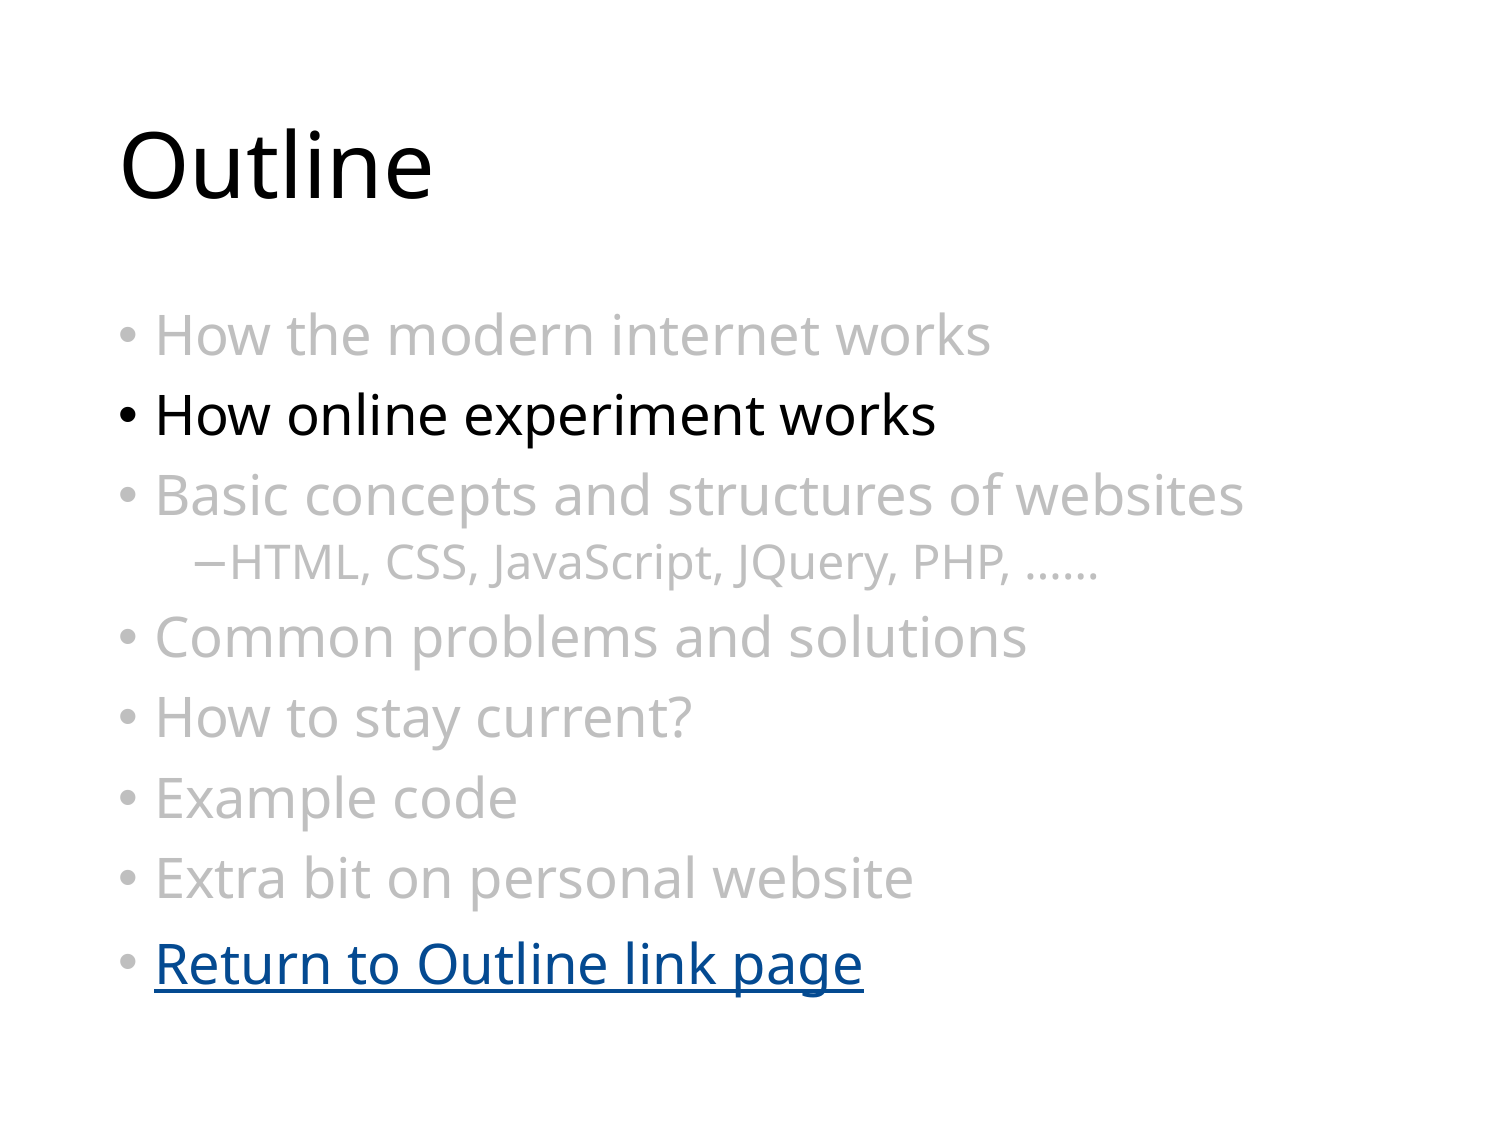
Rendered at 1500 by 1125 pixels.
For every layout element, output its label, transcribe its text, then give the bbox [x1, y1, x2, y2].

title Outline [103, 59, 1397, 278]
list How the modern internet works How online experiment works Basic concepts and structures of websites HTML, CSS, JavaScript, JQuery, PHP, …… Common problems and solutions How to stay current? Example code Extra bit on personal website Return to Outline link page [103, 299, 1397, 1014]
